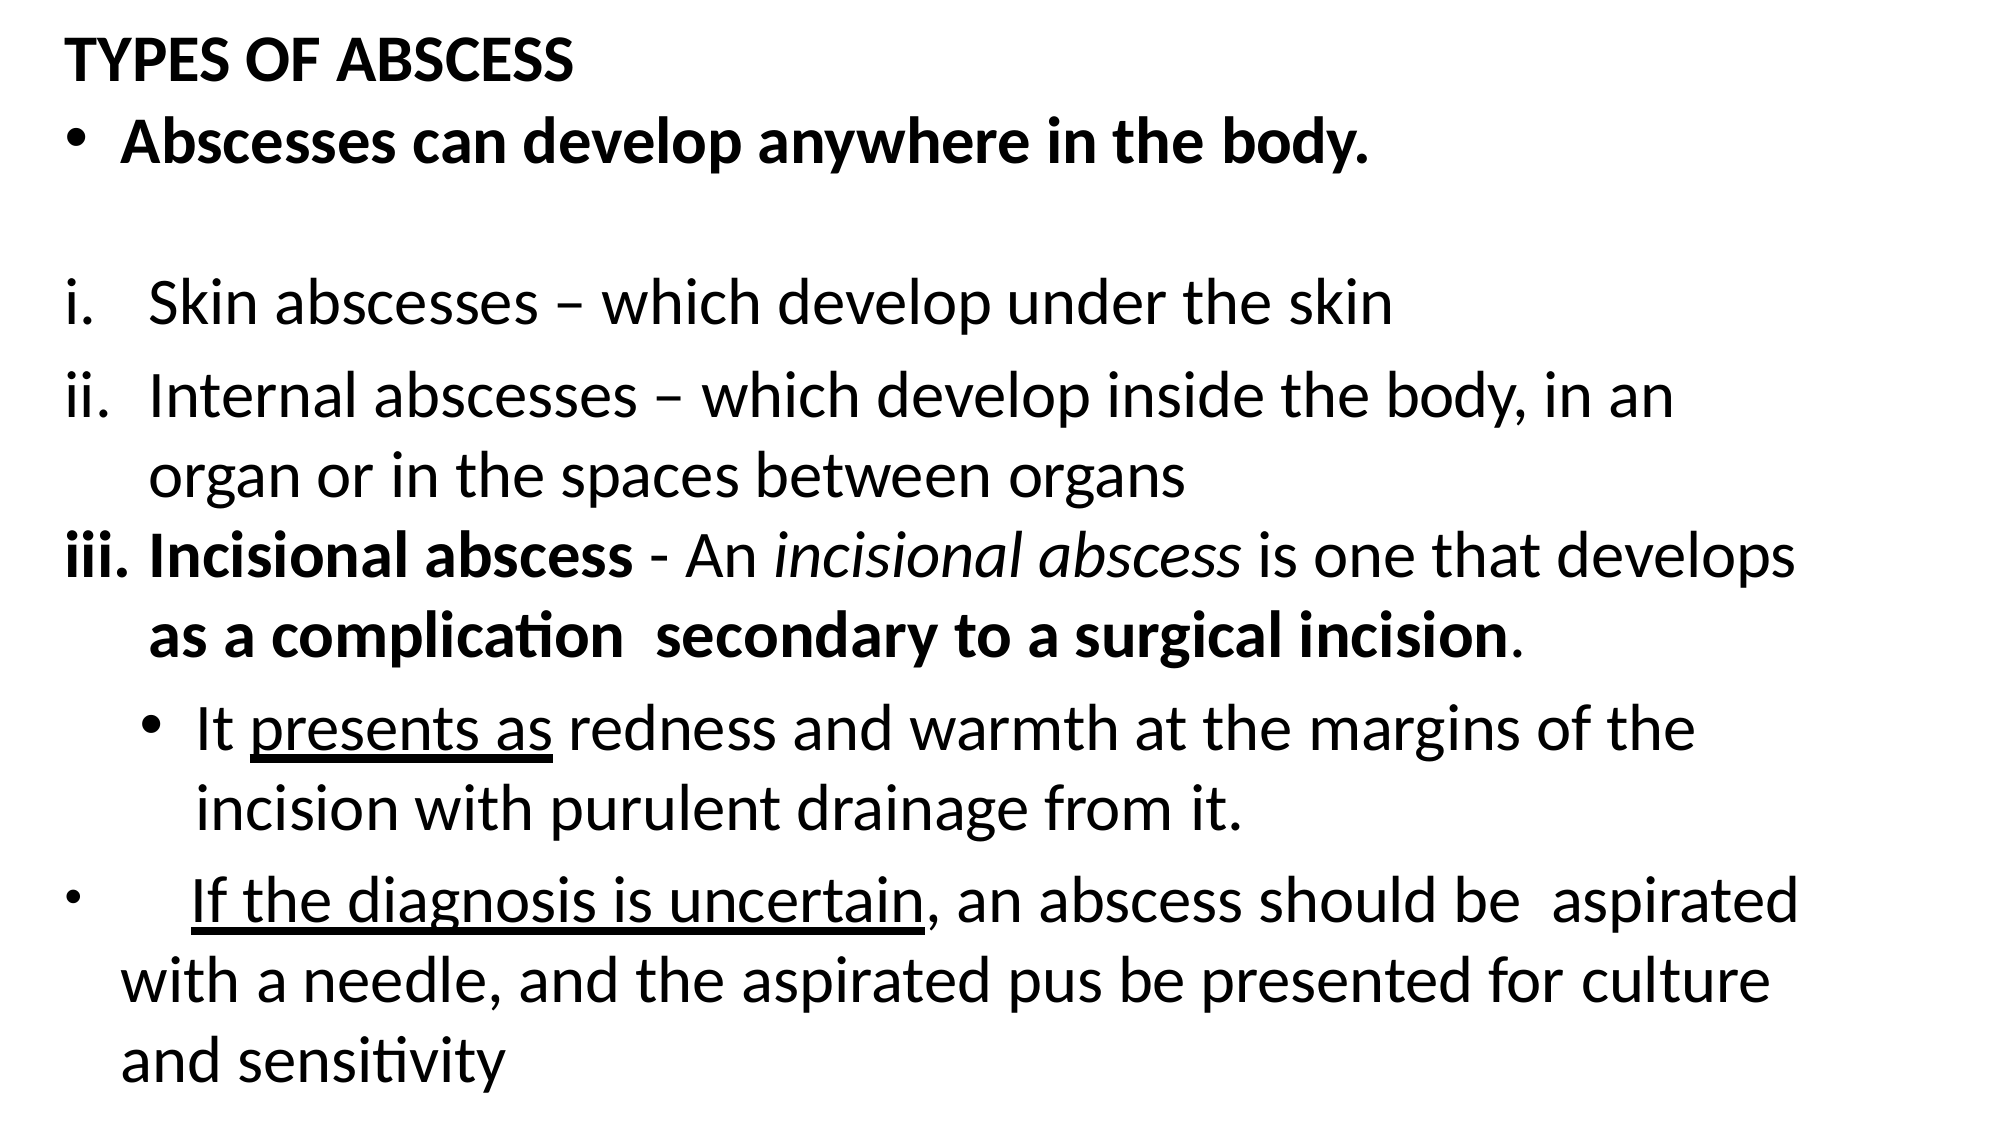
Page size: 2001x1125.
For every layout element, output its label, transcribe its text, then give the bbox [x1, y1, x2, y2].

text_box TYPES OF ABSCESS Abscesses can develop anywhere in the body. Skin abscesses – which develop under the skin Internal abscesses – which develop inside the body, in an organ or in the spaces between organs Incisional abscess - An incisional abscess is one that develops as a complication secondary to a surgical incision. It presents as redness and warmth at the margins of the incision with purulent drainage from it. If the diagnosis is uncertain, an abscess should be aspirated with a needle, and the aspirated pus be presented for culture and sensitivity [62, 12, 1908, 1096]
